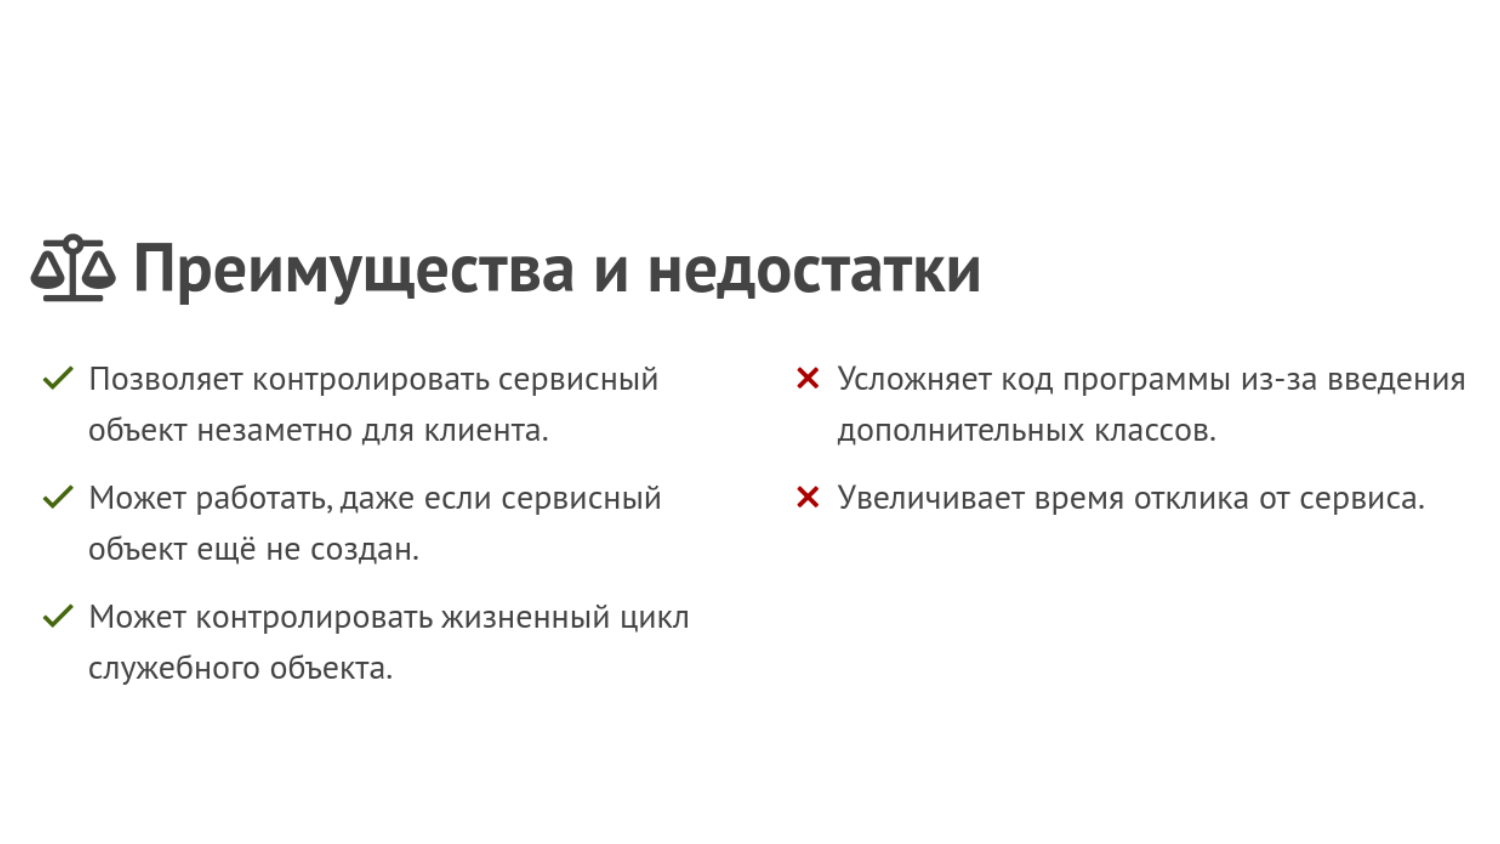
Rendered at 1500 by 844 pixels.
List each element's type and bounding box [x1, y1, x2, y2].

picture [24, 232, 1476, 698]
